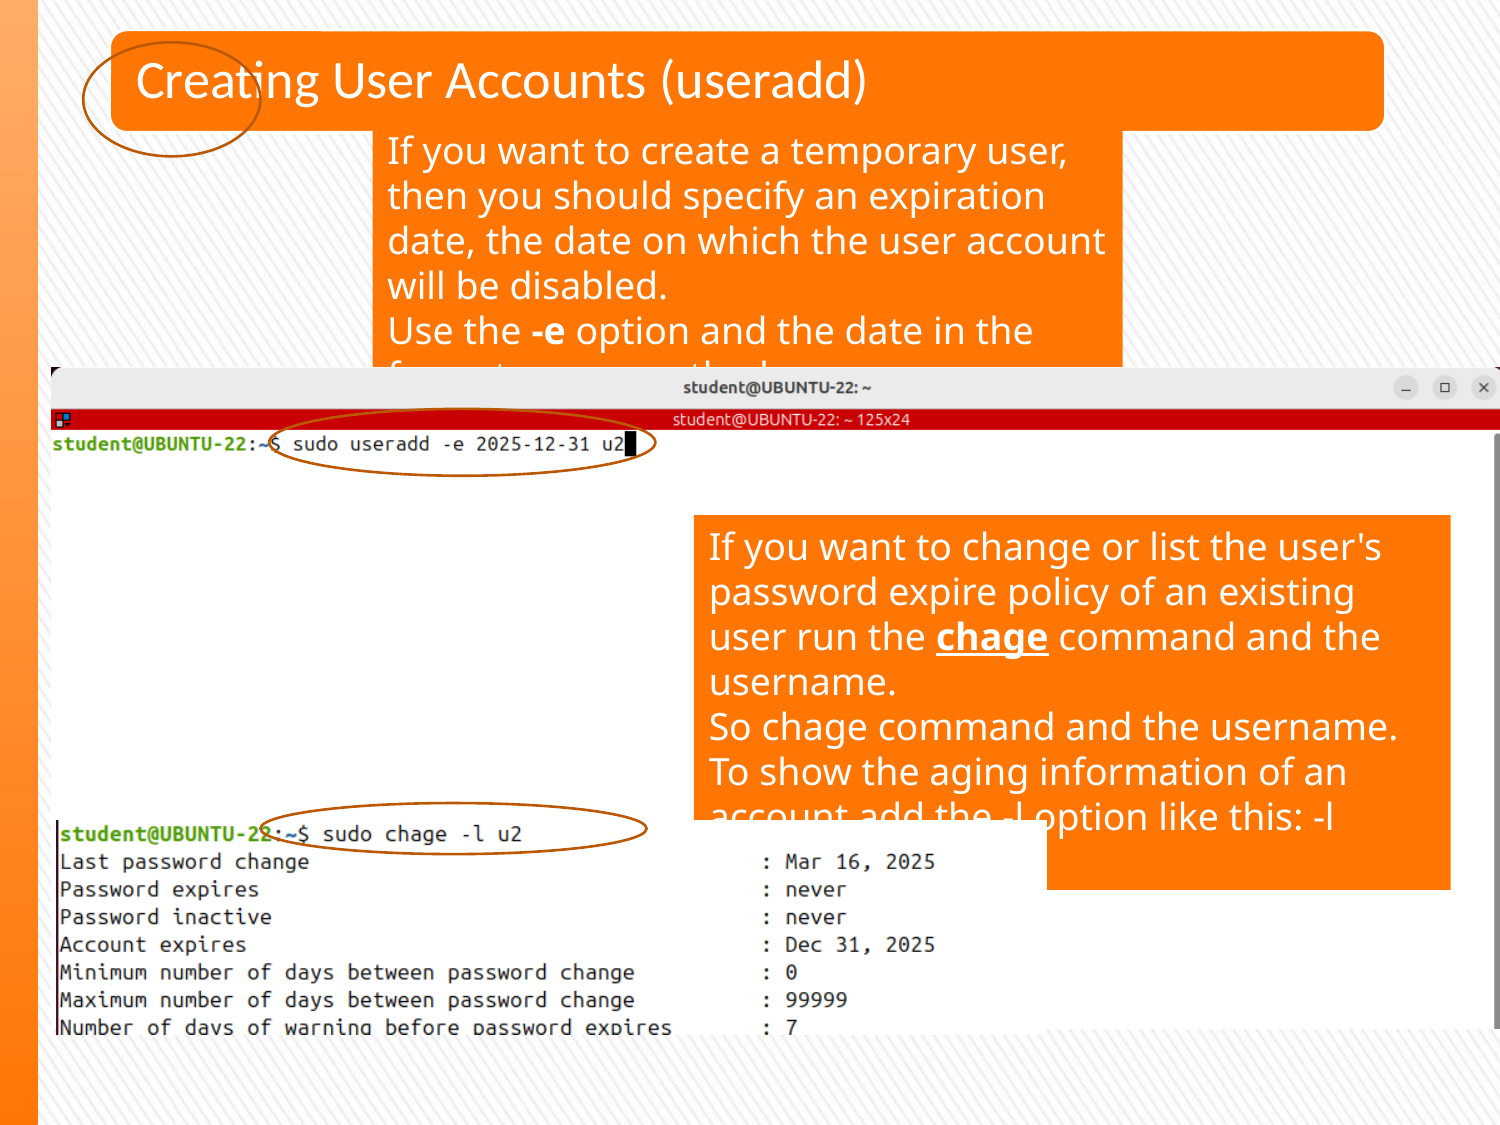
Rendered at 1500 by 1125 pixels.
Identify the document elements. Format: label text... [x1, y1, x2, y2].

picture [37, 0, 1500, 1125]
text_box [109, 27, 1386, 135]
text_box [0, 281, 37, 285]
text_box If you want to create a temporary user, then you should specify an expiration date, the date on which the user account will be disabled. Use the -e option and the date in the format year, month, day. [372, 146, 1123, 364]
text_box [81, 66, 98, 133]
text_box [117, 146, 226, 158]
